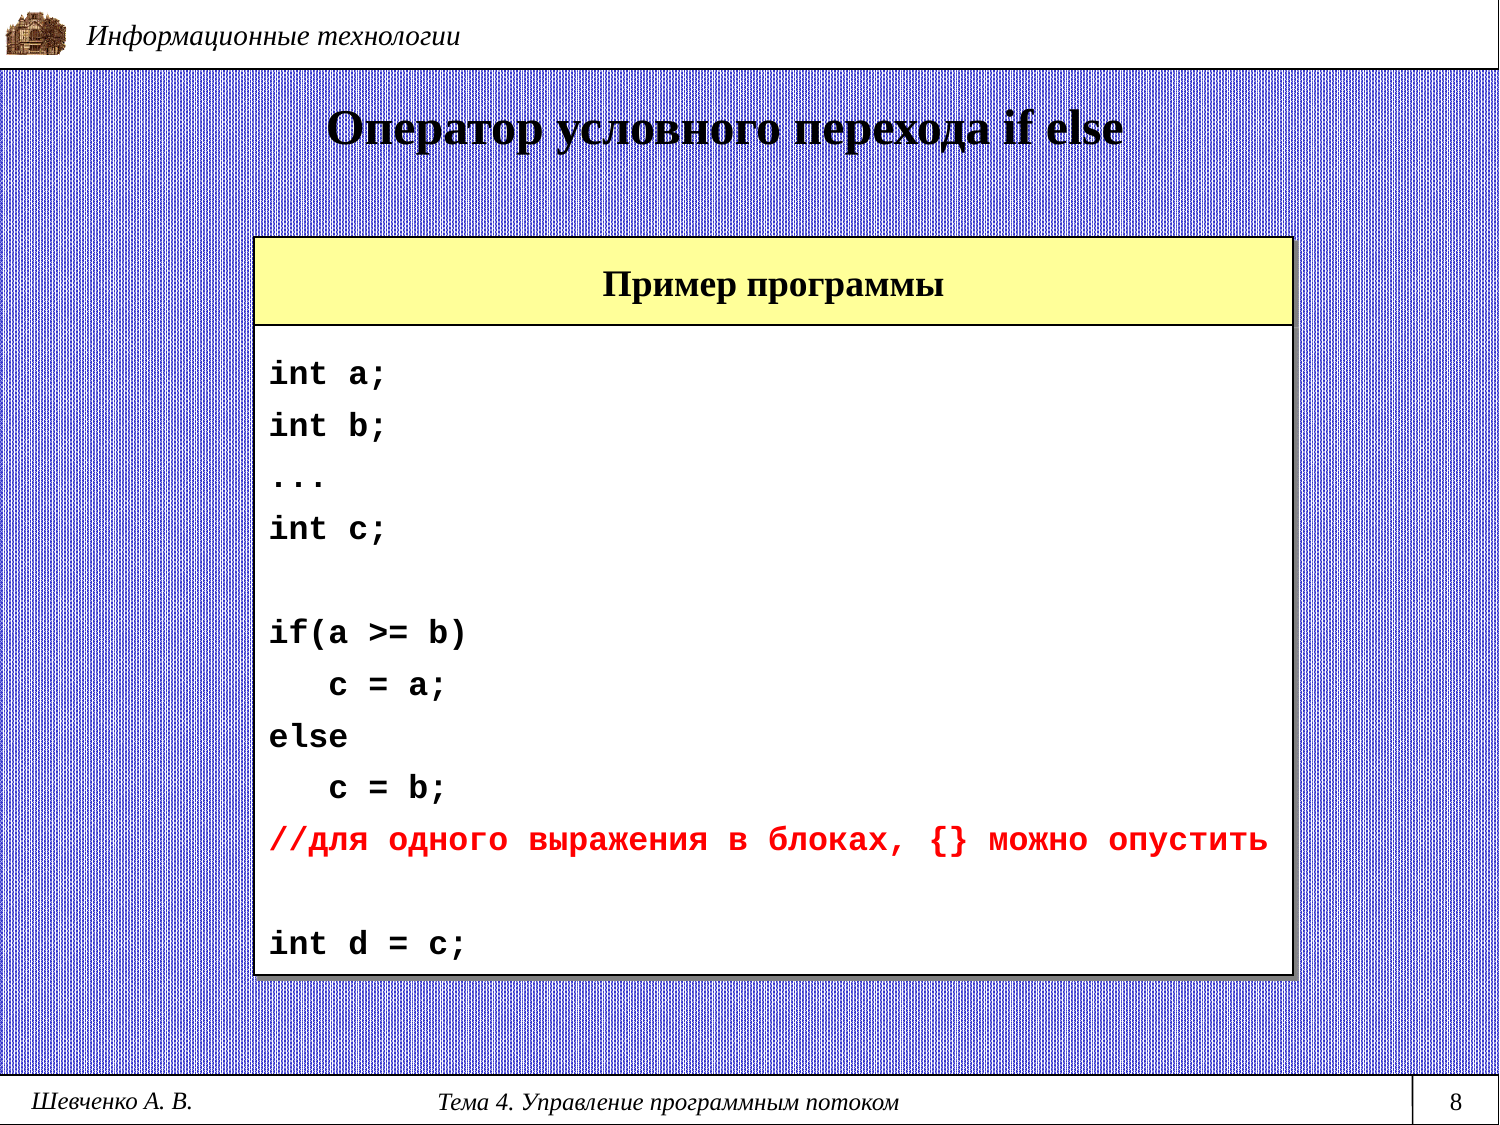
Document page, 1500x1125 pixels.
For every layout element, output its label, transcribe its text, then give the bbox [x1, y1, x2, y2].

text_box Тема 4. Управление программным потоком [0, 1078, 1338, 1124]
text_box [0, 0, 1499, 70]
picture [4, 1, 68, 64]
text_box [0, 1074, 1412, 1125]
text_box [1413, 1074, 1499, 1078]
text_box Пример программы [253, 237, 1294, 324]
text_box int a; int b; ... int c; if(a >= b) c = a; else c = b; //для одного выражения в блоках, {} можно опустить int d = c; [253, 324, 1294, 975]
text_box Информационные технологии [71, 9, 1485, 59]
text_box Шевченко А. В. [0, 1076, 225, 1122]
title Оператор условного перехода if else [37, 87, 1413, 163]
text_box 8 [1413, 1078, 1500, 1124]
